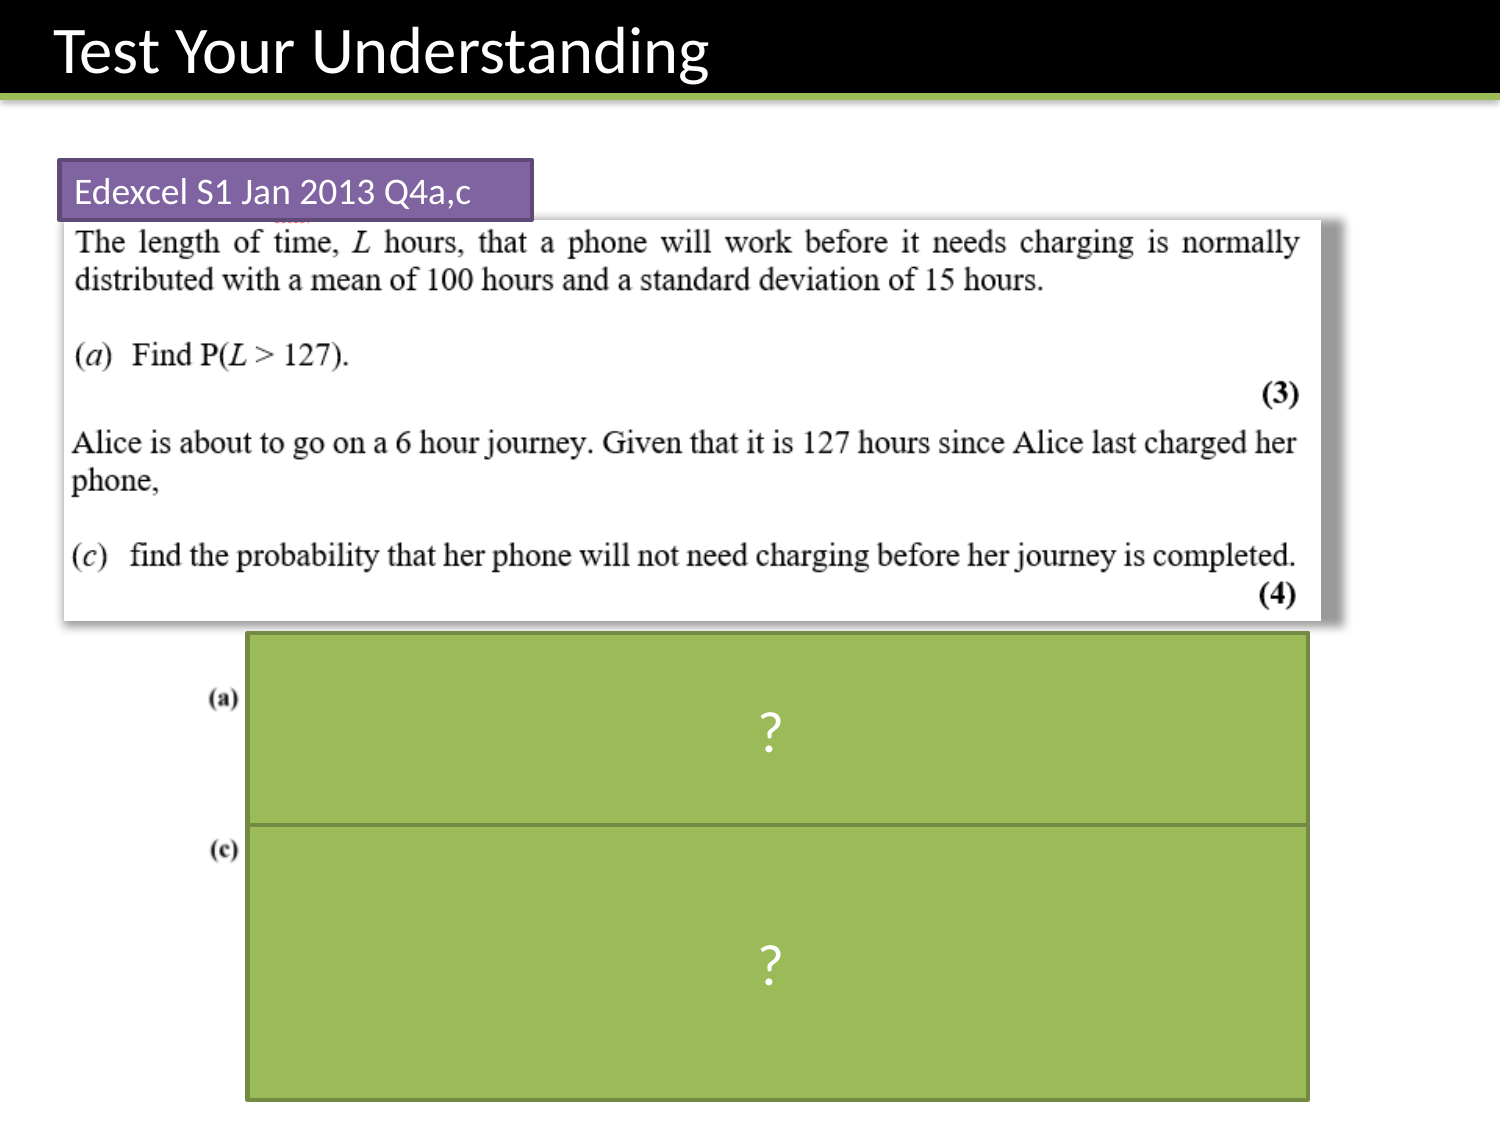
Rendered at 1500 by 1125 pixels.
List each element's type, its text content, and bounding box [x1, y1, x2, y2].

picture [204, 648, 1304, 1090]
text_box ? [245, 823, 1310, 1102]
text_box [0, 0, 1500, 99]
text_box ? [245, 631, 1310, 823]
text_box Edexcel S1 Jan 2013 Q4a,c [57, 158, 534, 222]
picture [63, 220, 1321, 621]
